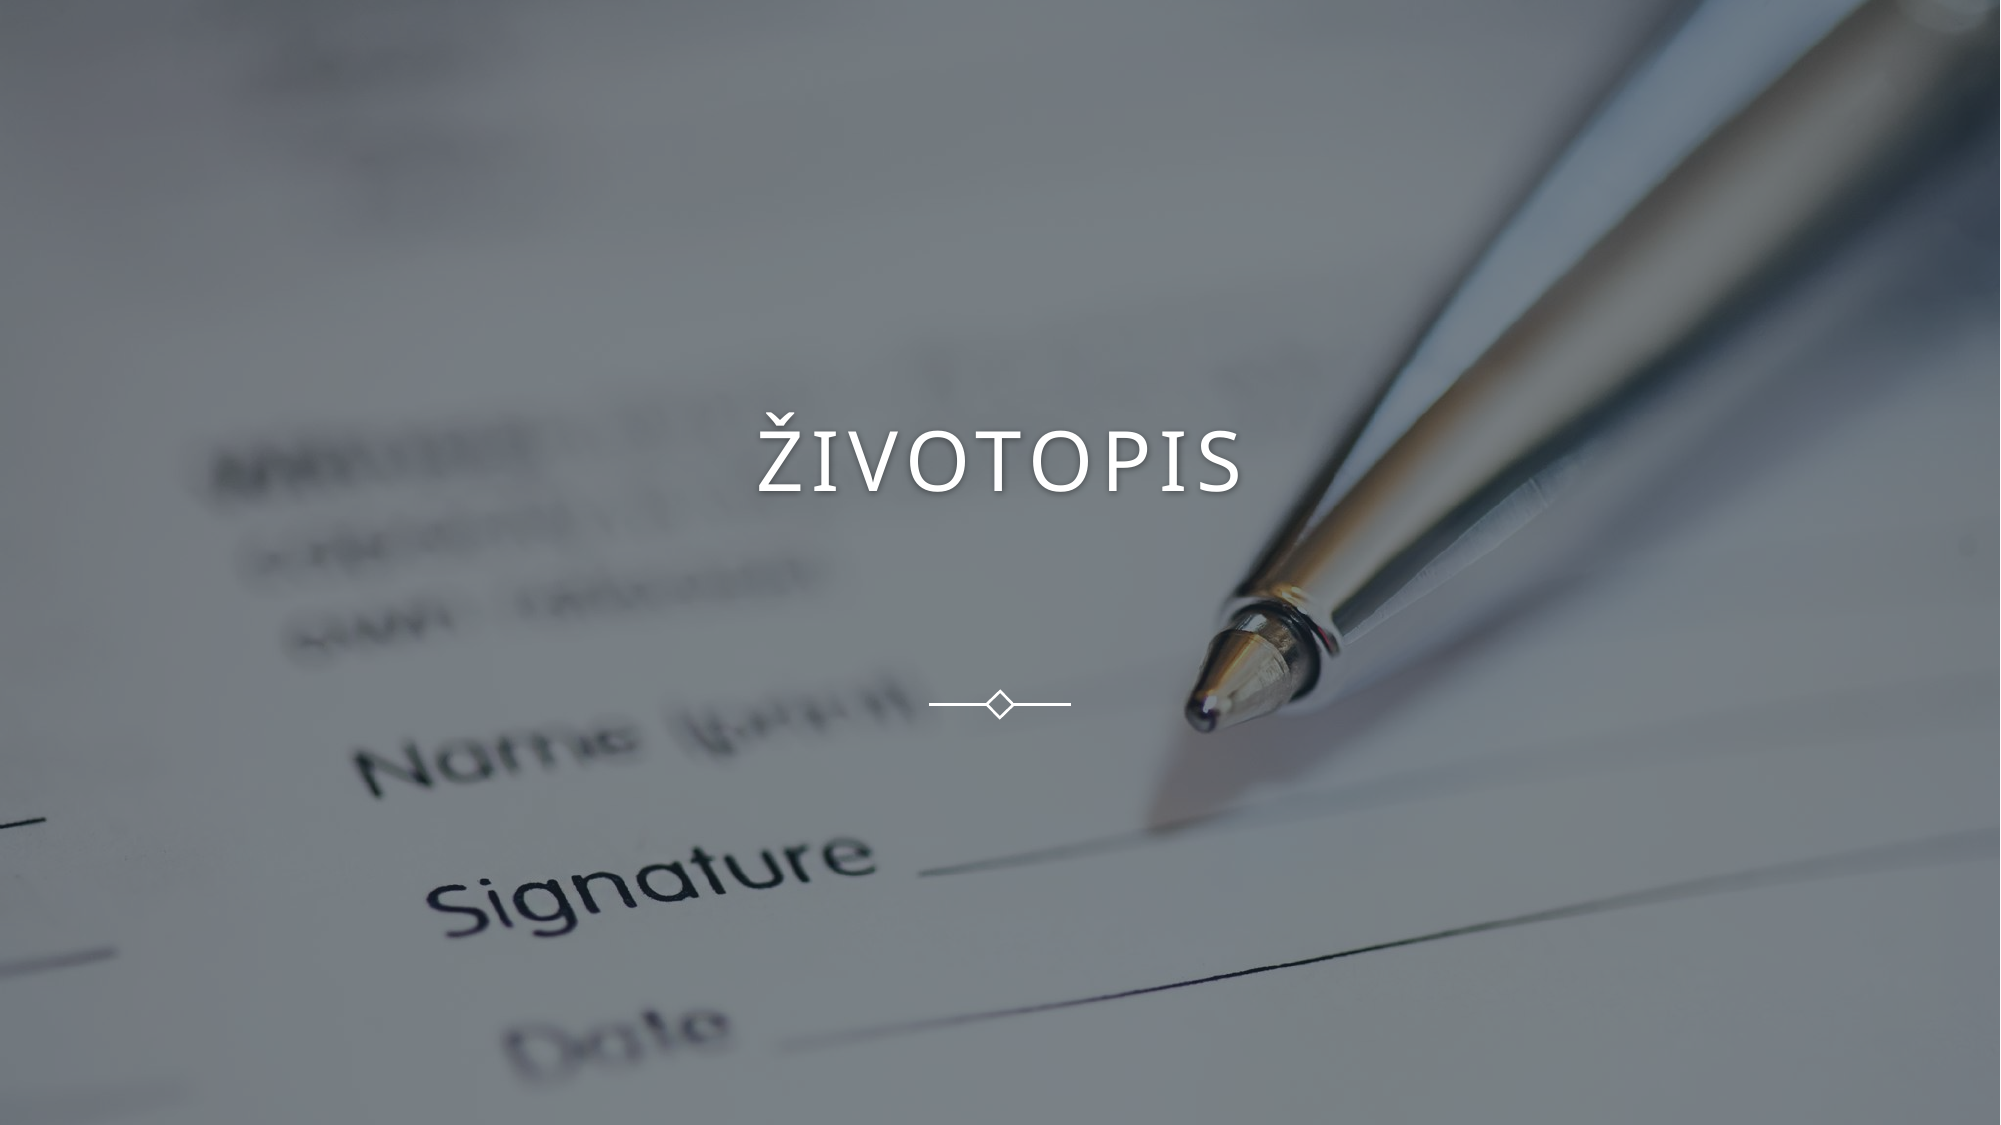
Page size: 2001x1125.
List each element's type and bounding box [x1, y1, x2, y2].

picture [0, 0, 2000, 1125]
text_box [928, 695, 1072, 715]
